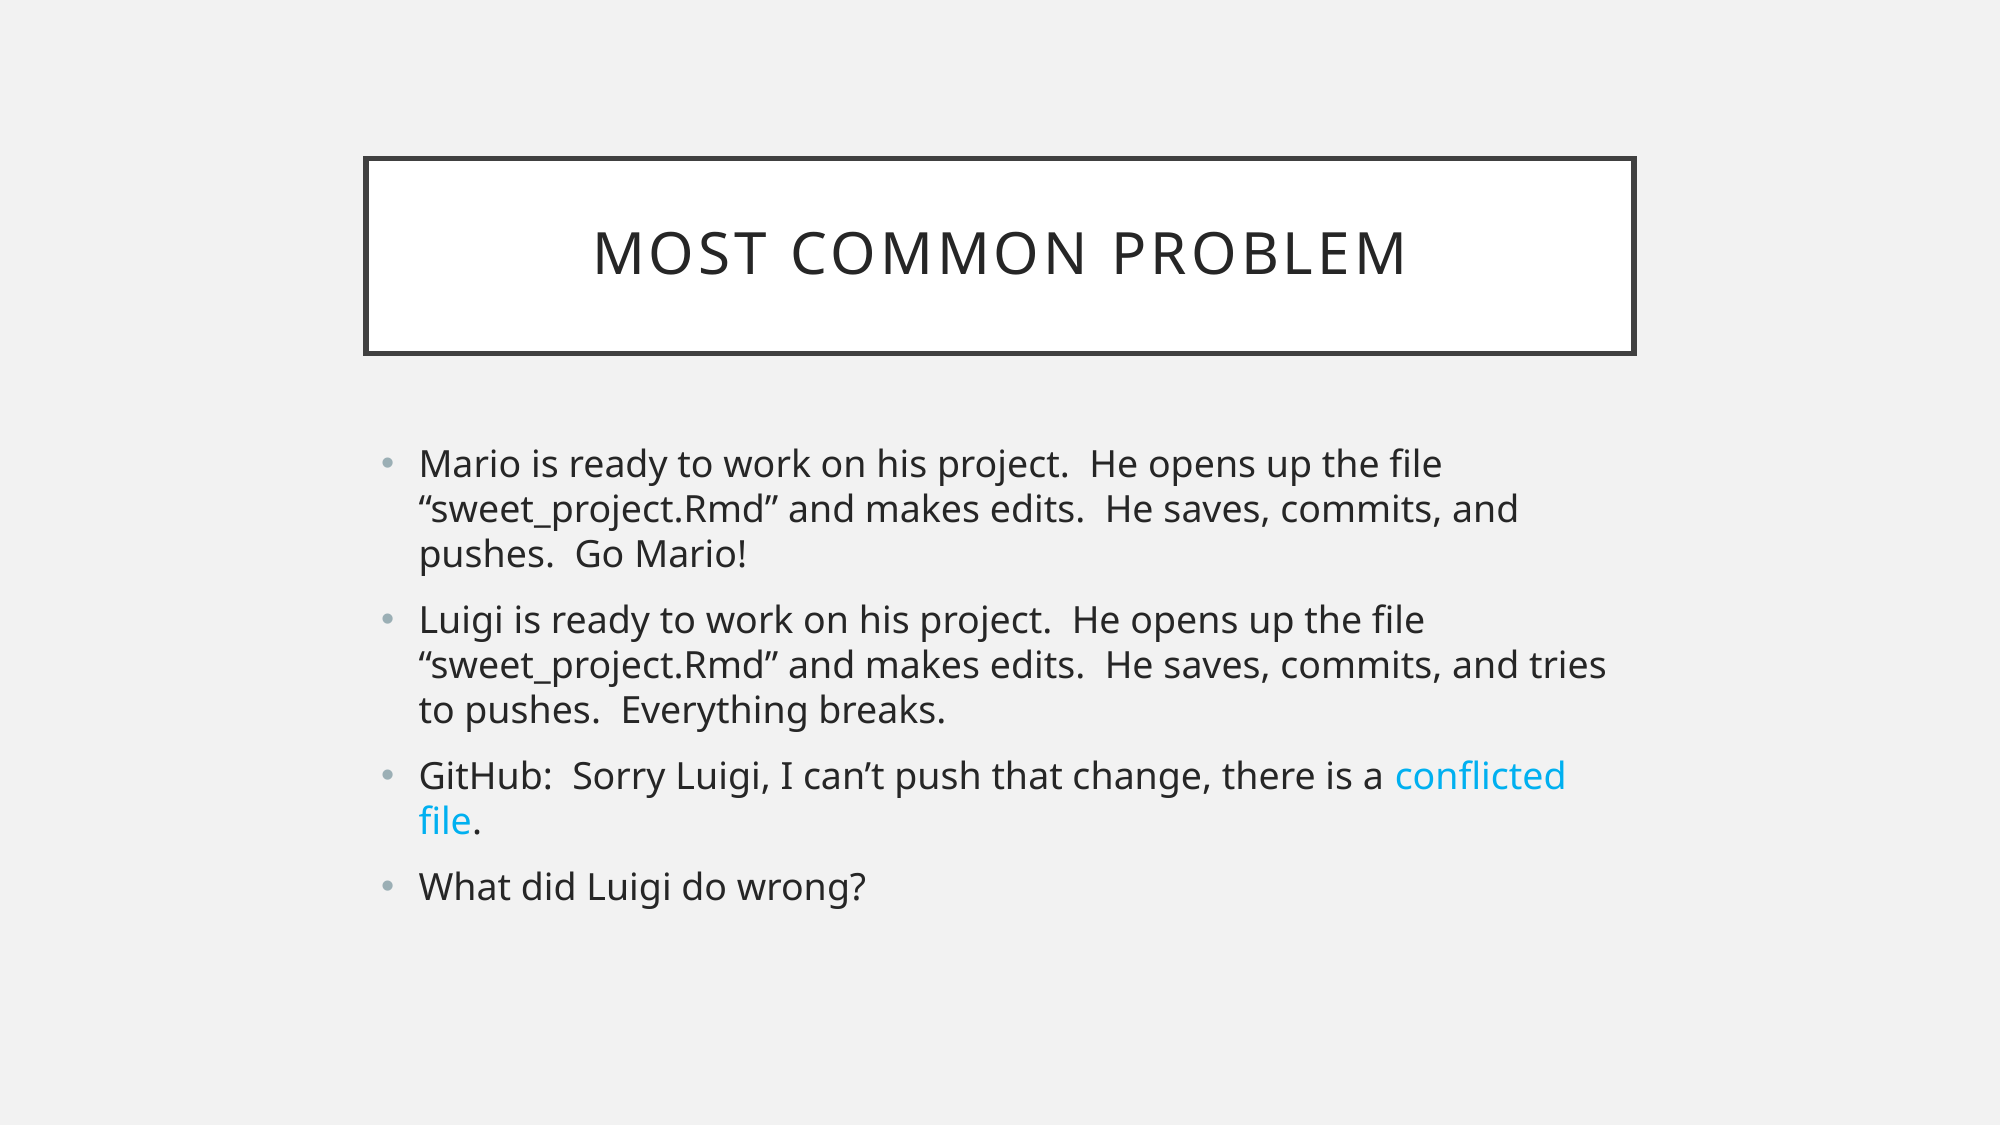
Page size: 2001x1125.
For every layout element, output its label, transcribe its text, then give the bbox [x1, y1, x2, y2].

list Mario is ready to work on his project. He opens up the file “sweet_project.Rmd” and makes edits. He saves, commits, and pushes. Go Mario! Luigi is ready to work on his project. He opens up the file “sweet_project.Rmd” and makes edits. He saves, commits, and tries to pushes. Everything breaks. GitHub: Sorry Luigi, I can’t push that change, there is a conflicted file. What did Luigi do wrong? [366, 432, 1634, 942]
title Most common problem [363, 156, 1637, 356]
